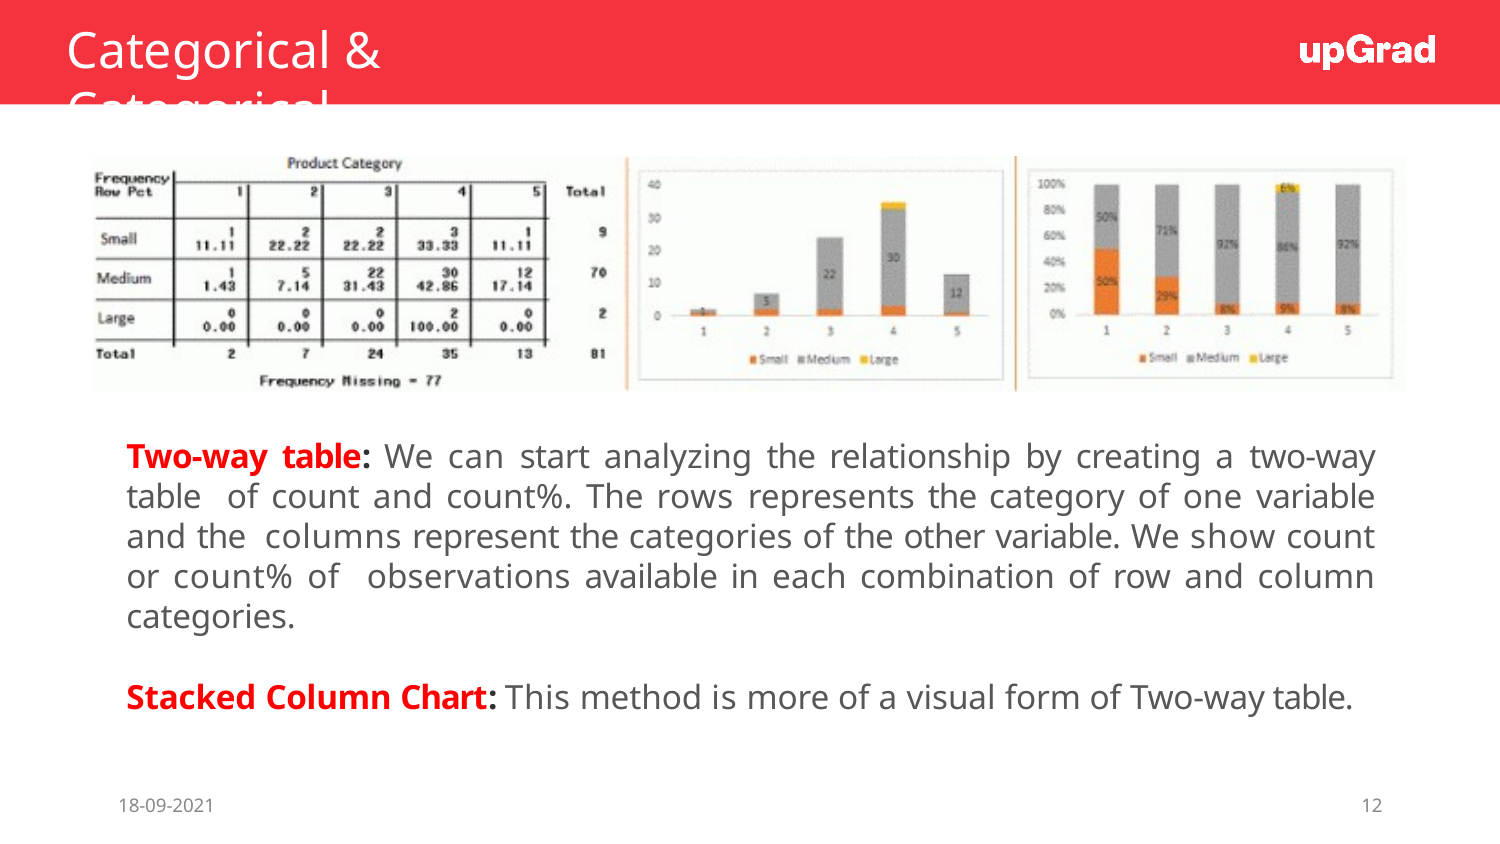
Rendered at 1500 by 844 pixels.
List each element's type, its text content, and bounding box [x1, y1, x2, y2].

slide_number 12 [1355, 791, 1391, 844]
picture [1300, 34, 1435, 70]
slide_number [116, 791, 216, 844]
title Categorical & Categorical [64, 16, 623, 160]
picture [92, 156, 1408, 393]
text_box Two-way table: We can start analyzing the relationship by creating a two-way table of count and count%. The rows represents the category of one variable and the columns represent the categories of the other variable. We show count or count% of observations available in each combination of row and column categories. Stacked Column Chart: This method is more of a visual form of Two-way table. [124, 433, 1377, 717]
